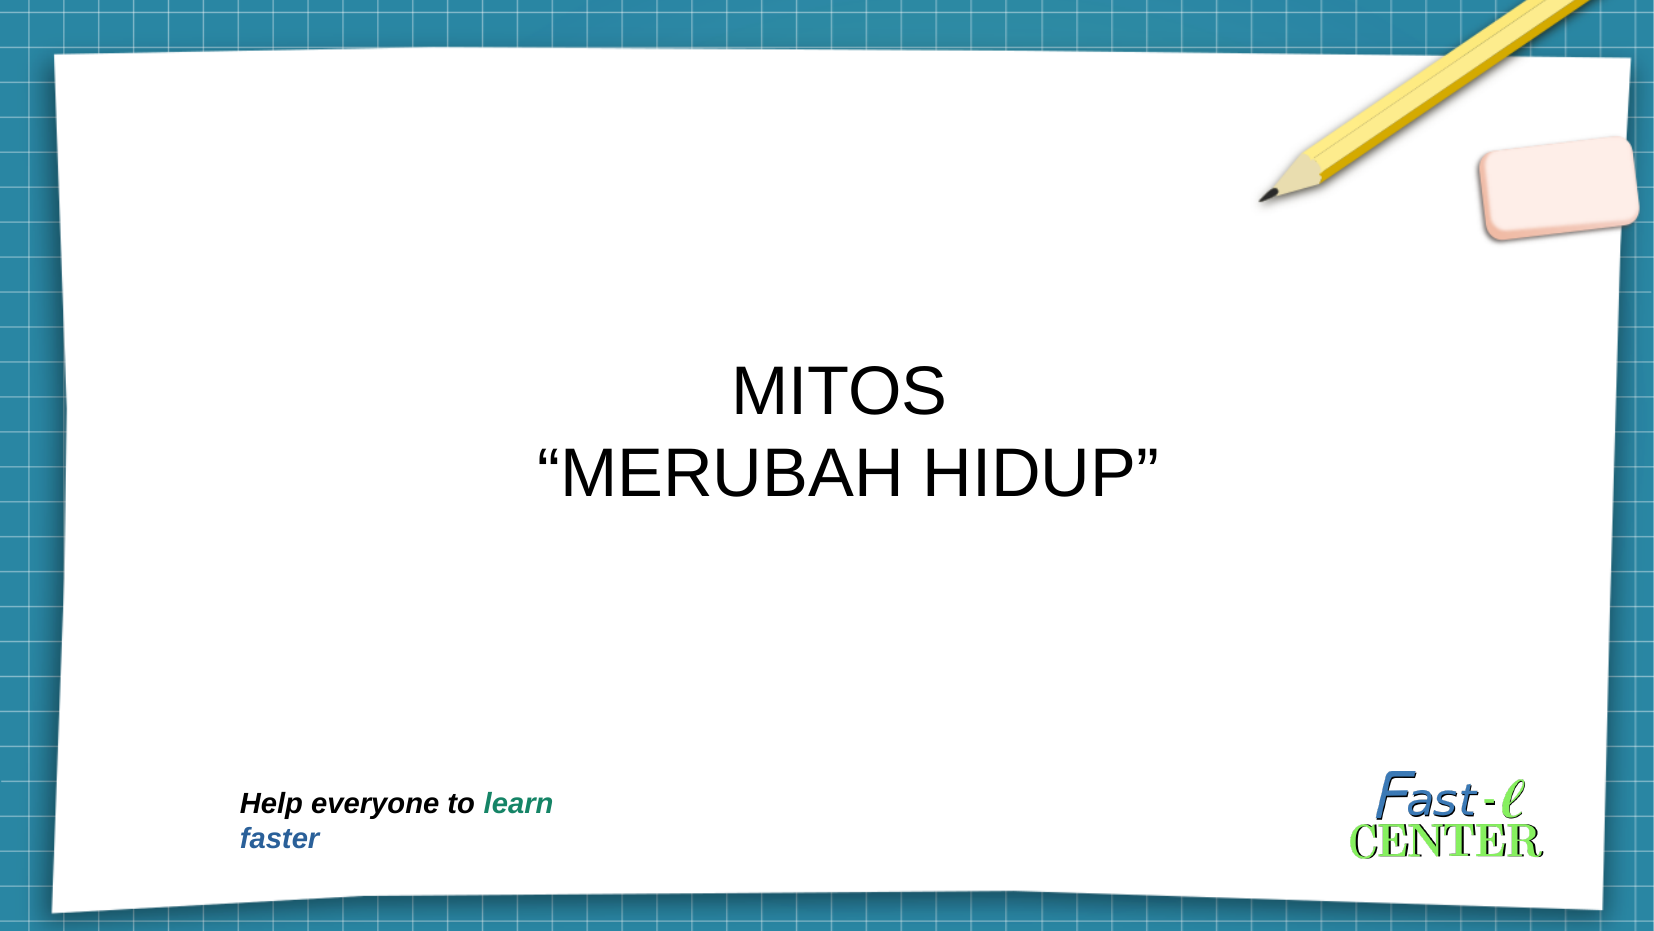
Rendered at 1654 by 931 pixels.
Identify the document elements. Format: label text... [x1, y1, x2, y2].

text_box MITOS “MERUBAH HIDUP” [199, 351, 1499, 505]
text_box Help everyone to learn faster [224, 777, 656, 824]
picture [0, 0, 1654, 931]
